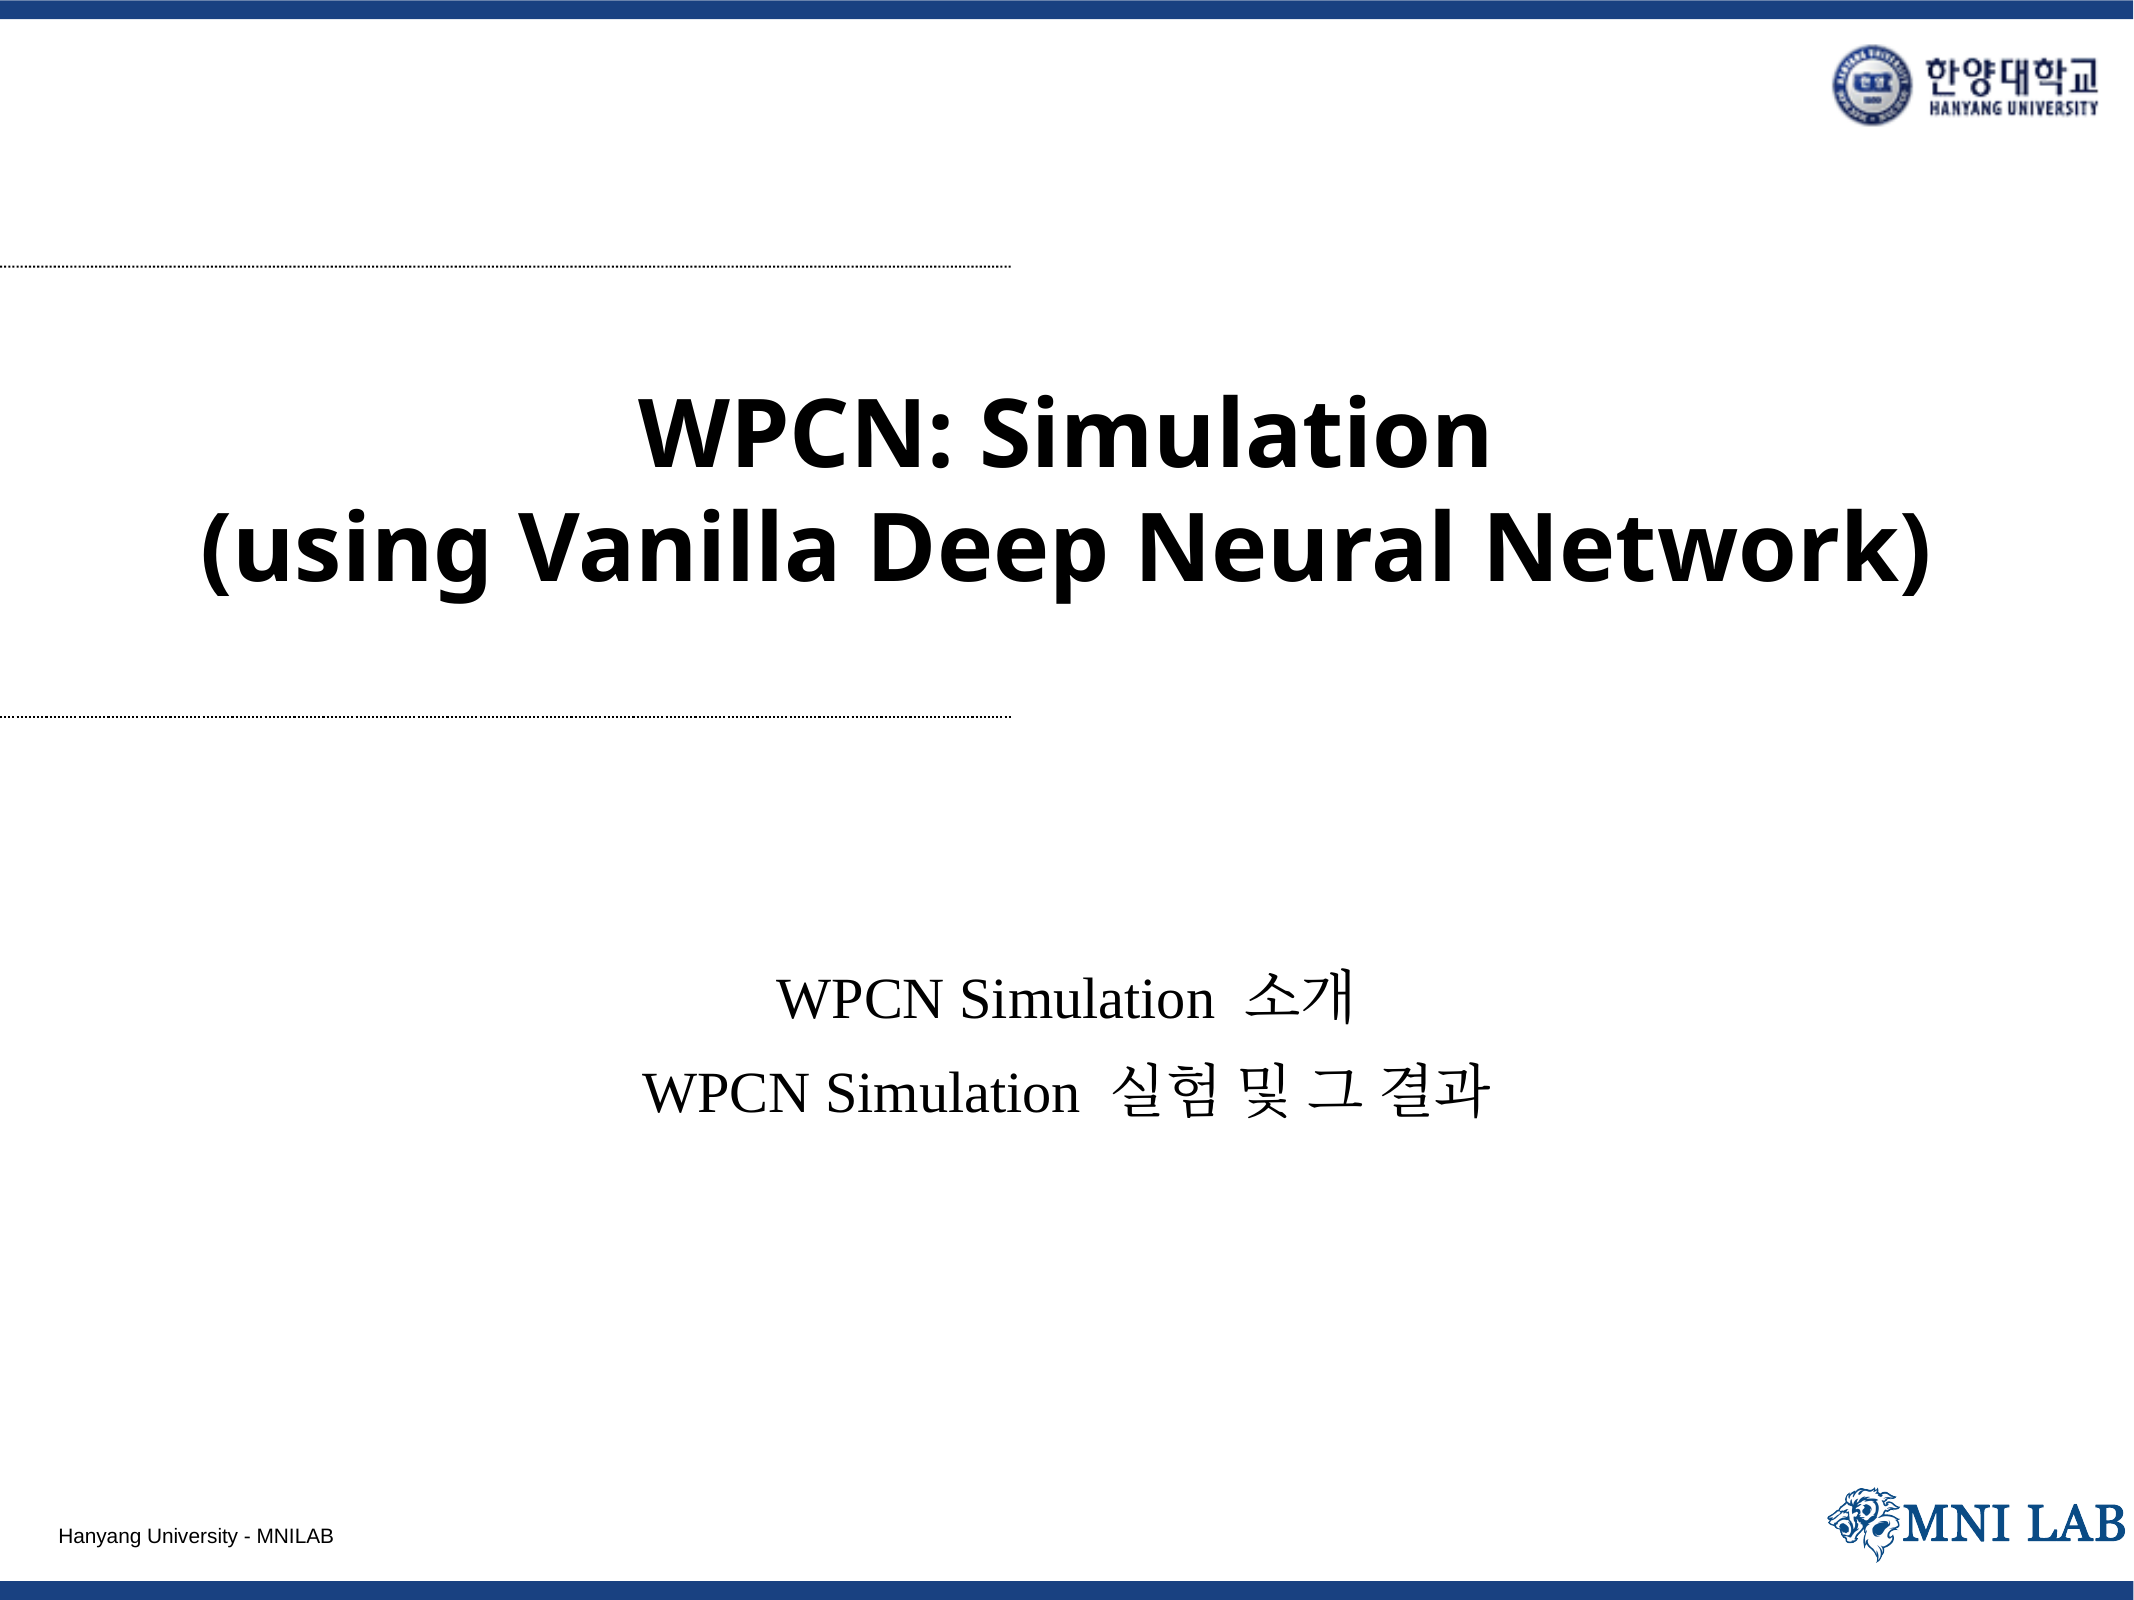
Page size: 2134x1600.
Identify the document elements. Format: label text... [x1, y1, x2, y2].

title WPCN: Simulation (using Vanilla Deep Neural Network) [159, 314, 1974, 659]
list WPCN Simulation 소개 WPCN Simulation 실험 및 그 결과 [319, 716, 1814, 1355]
picture [1804, 43, 2134, 129]
picture [1827, 1487, 2128, 1563]
